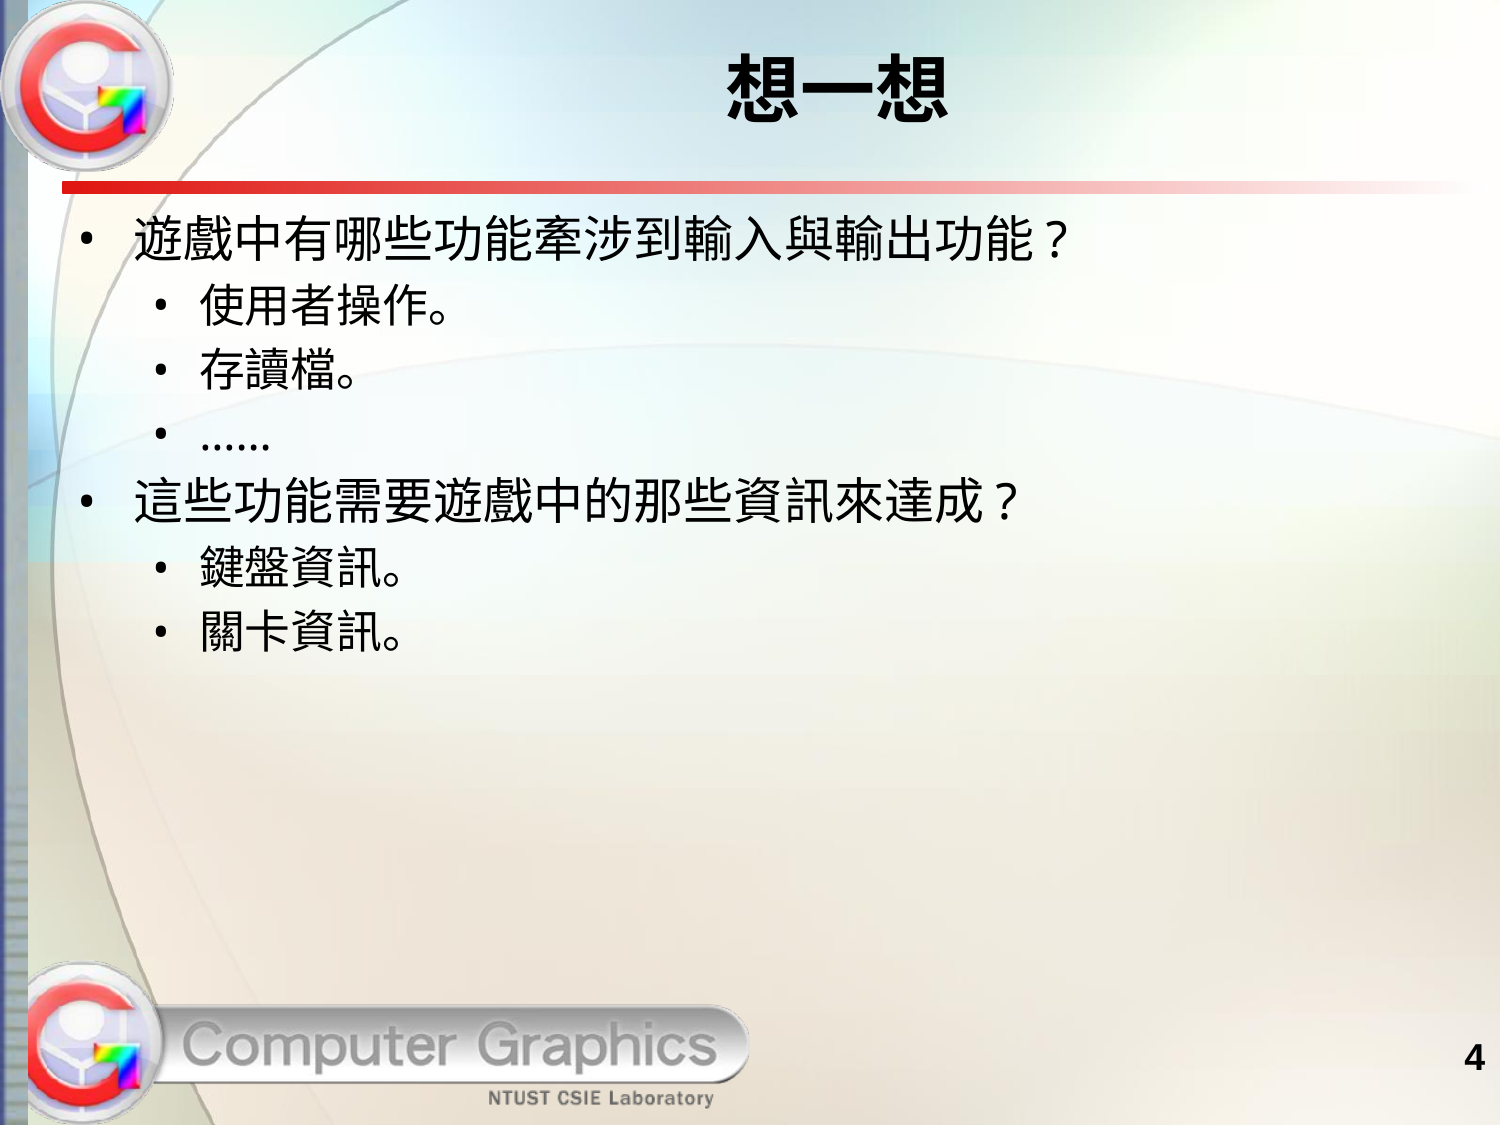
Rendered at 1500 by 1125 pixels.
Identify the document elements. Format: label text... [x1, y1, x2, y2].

list 遊戲中有哪些功能牽涉到輸入與輸出功能? 使用者操作。 存讀檔。 …… 這些功能需要遊戲中的那些資訊來達成? 鍵盤資訊。 關卡資訊。 [62, 200, 1463, 1000]
picture [0, 0, 1500, 1125]
title 想一想 [174, 0, 1500, 175]
slide_number 4 [1187, 1025, 1500, 1063]
